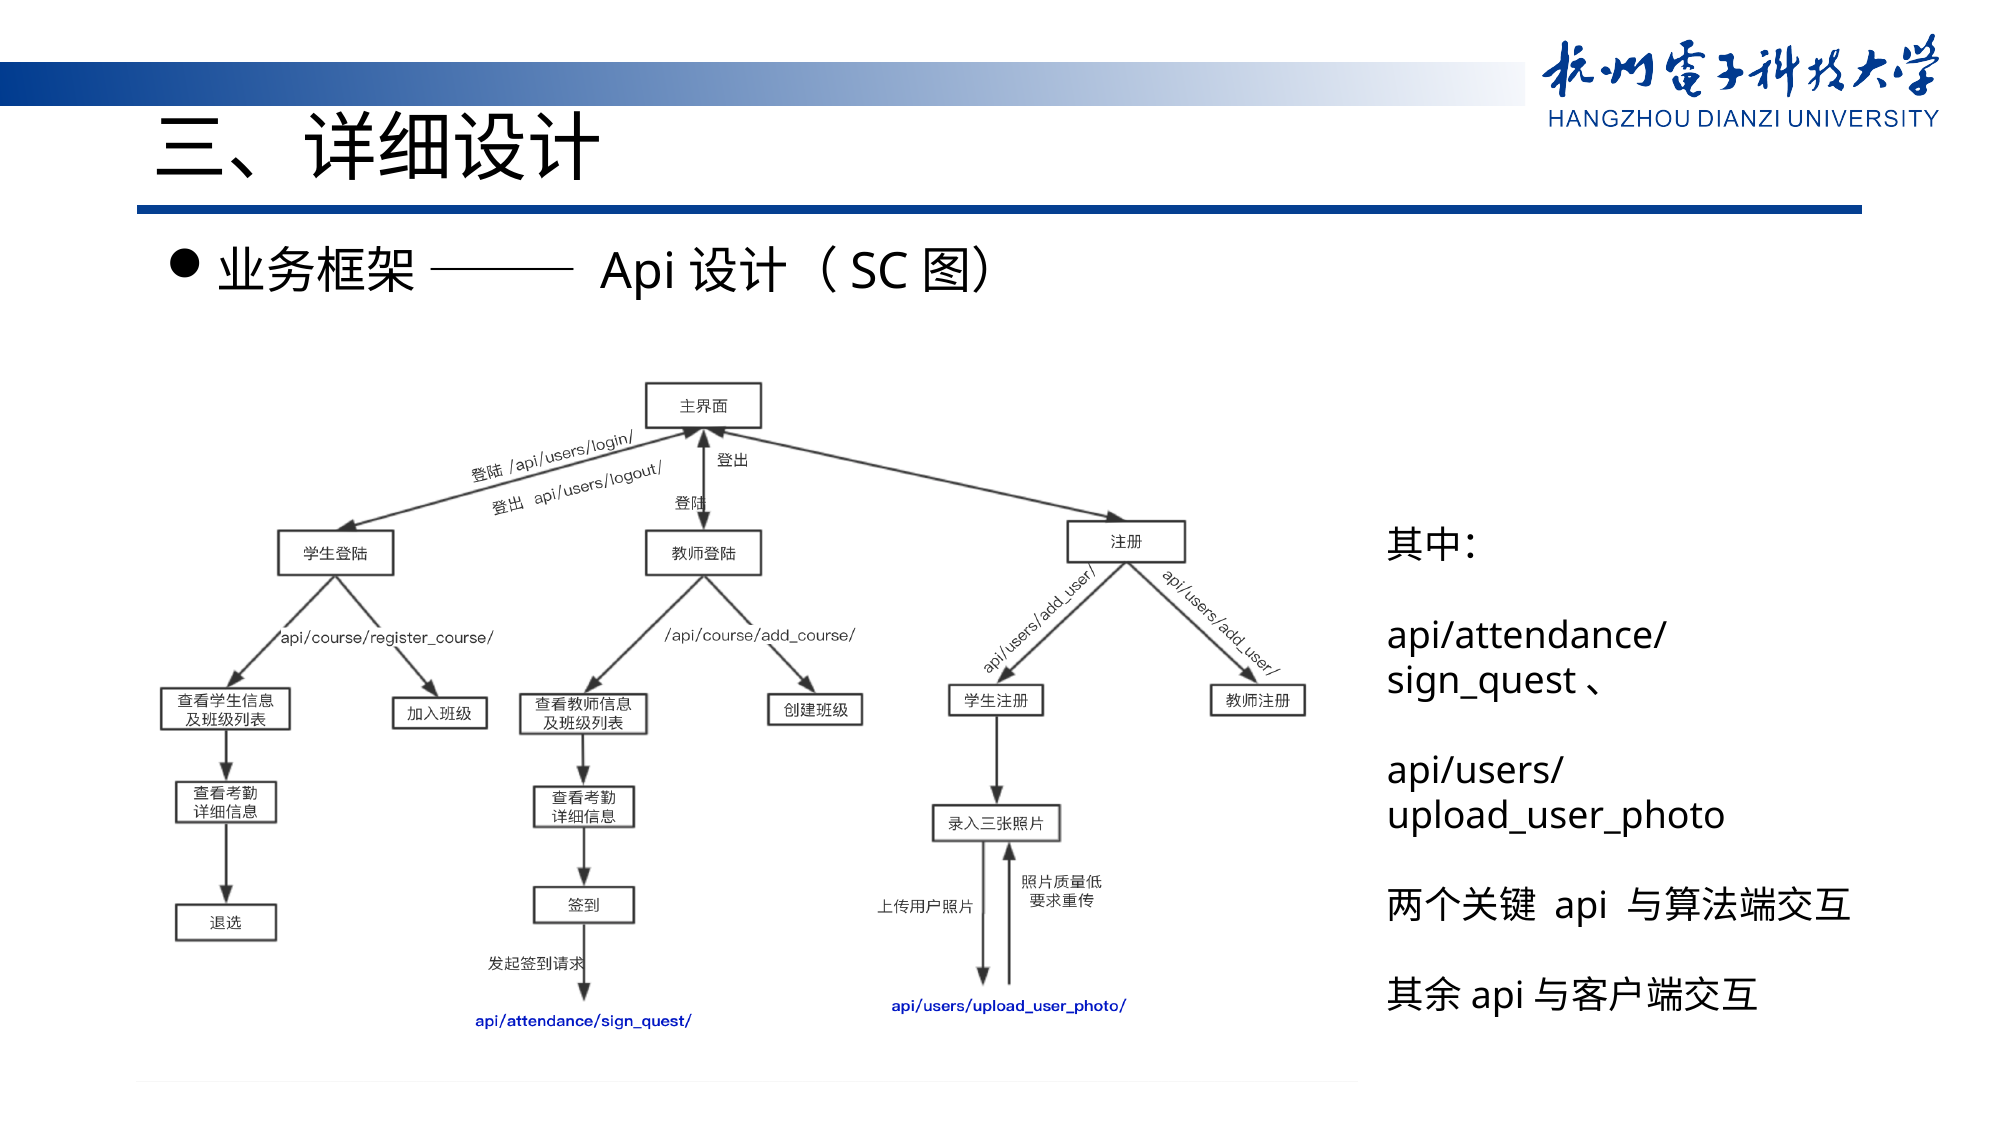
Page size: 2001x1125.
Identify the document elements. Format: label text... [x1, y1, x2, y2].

text_box 其中： api/attendance/sign_quest、 api/users/upload_user_photo 两个关键 api 与算法端交互 其余api与客户端交互 [1372, 513, 1900, 1024]
picture [1542, 32, 1939, 127]
list 业务框架 ——— Api设计（SC图） [151, 238, 1864, 977]
picture [136, 369, 1358, 1082]
title 三、详细设计 [137, 102, 1179, 186]
